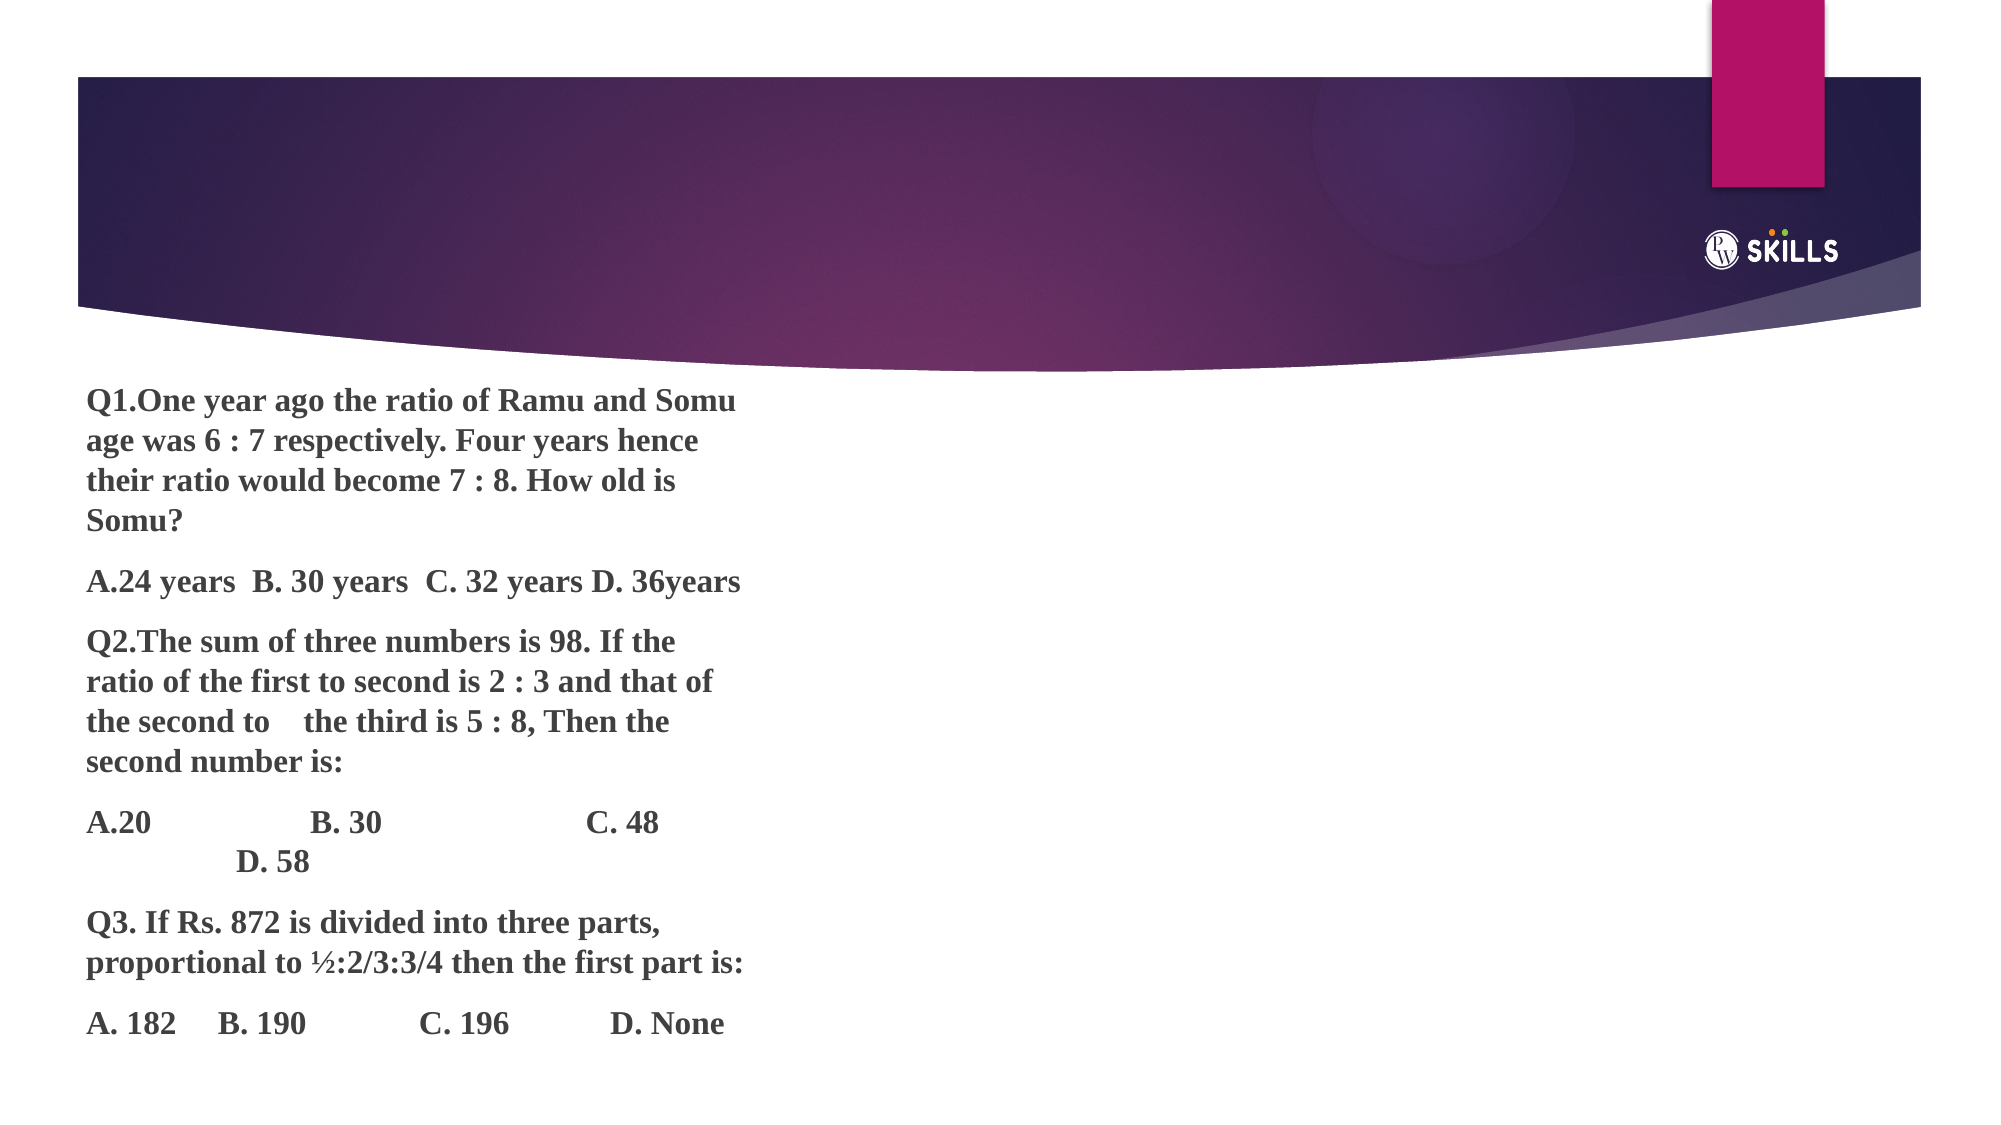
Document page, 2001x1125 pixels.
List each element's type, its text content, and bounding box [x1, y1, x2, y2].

picture [1668, 128, 1880, 372]
list Q1.One year ago the ratio of Ramu and Somu age was 6 : 7 respectively. Four years hence their ratio would become 7 : 8. How old is Somu? A.24 years B. 30 years C. 32 years D. 36years Q2.The sum of three numbers is 98. If the ratio of the first to second is 2 : 3 and that of the second to the third is 5 : 8, Then the second number is: A.20 B. 30 C. 48 D. 58 Q3. If Rs. 872 is divided into three parts, proportional to ½:2/3:3/4 then the first part is: A. 182 B. 190 C. 196 D. None [70, 370, 762, 1125]
